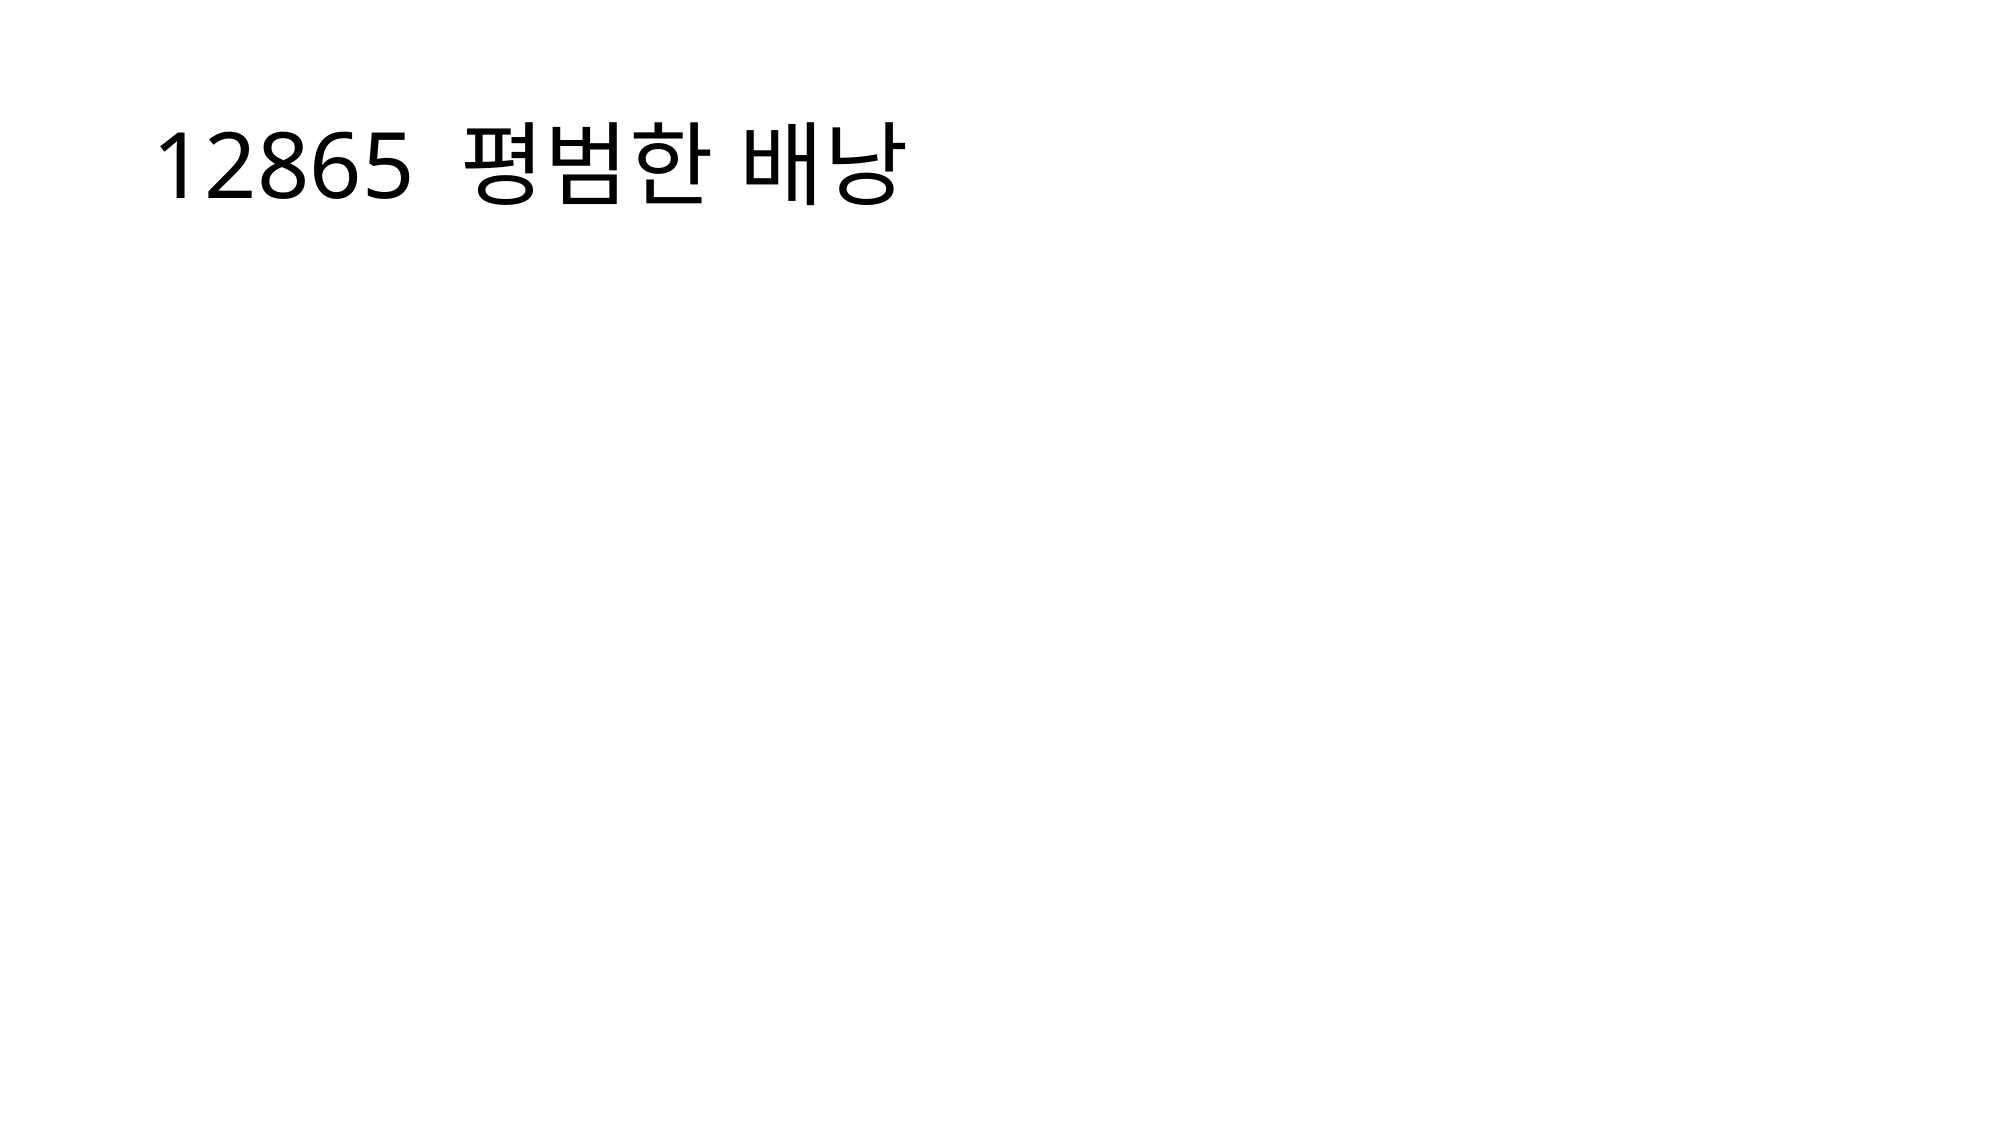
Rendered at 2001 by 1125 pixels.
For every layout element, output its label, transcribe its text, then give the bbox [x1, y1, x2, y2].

title 12865 평범한 배낭 [137, 59, 1863, 278]
